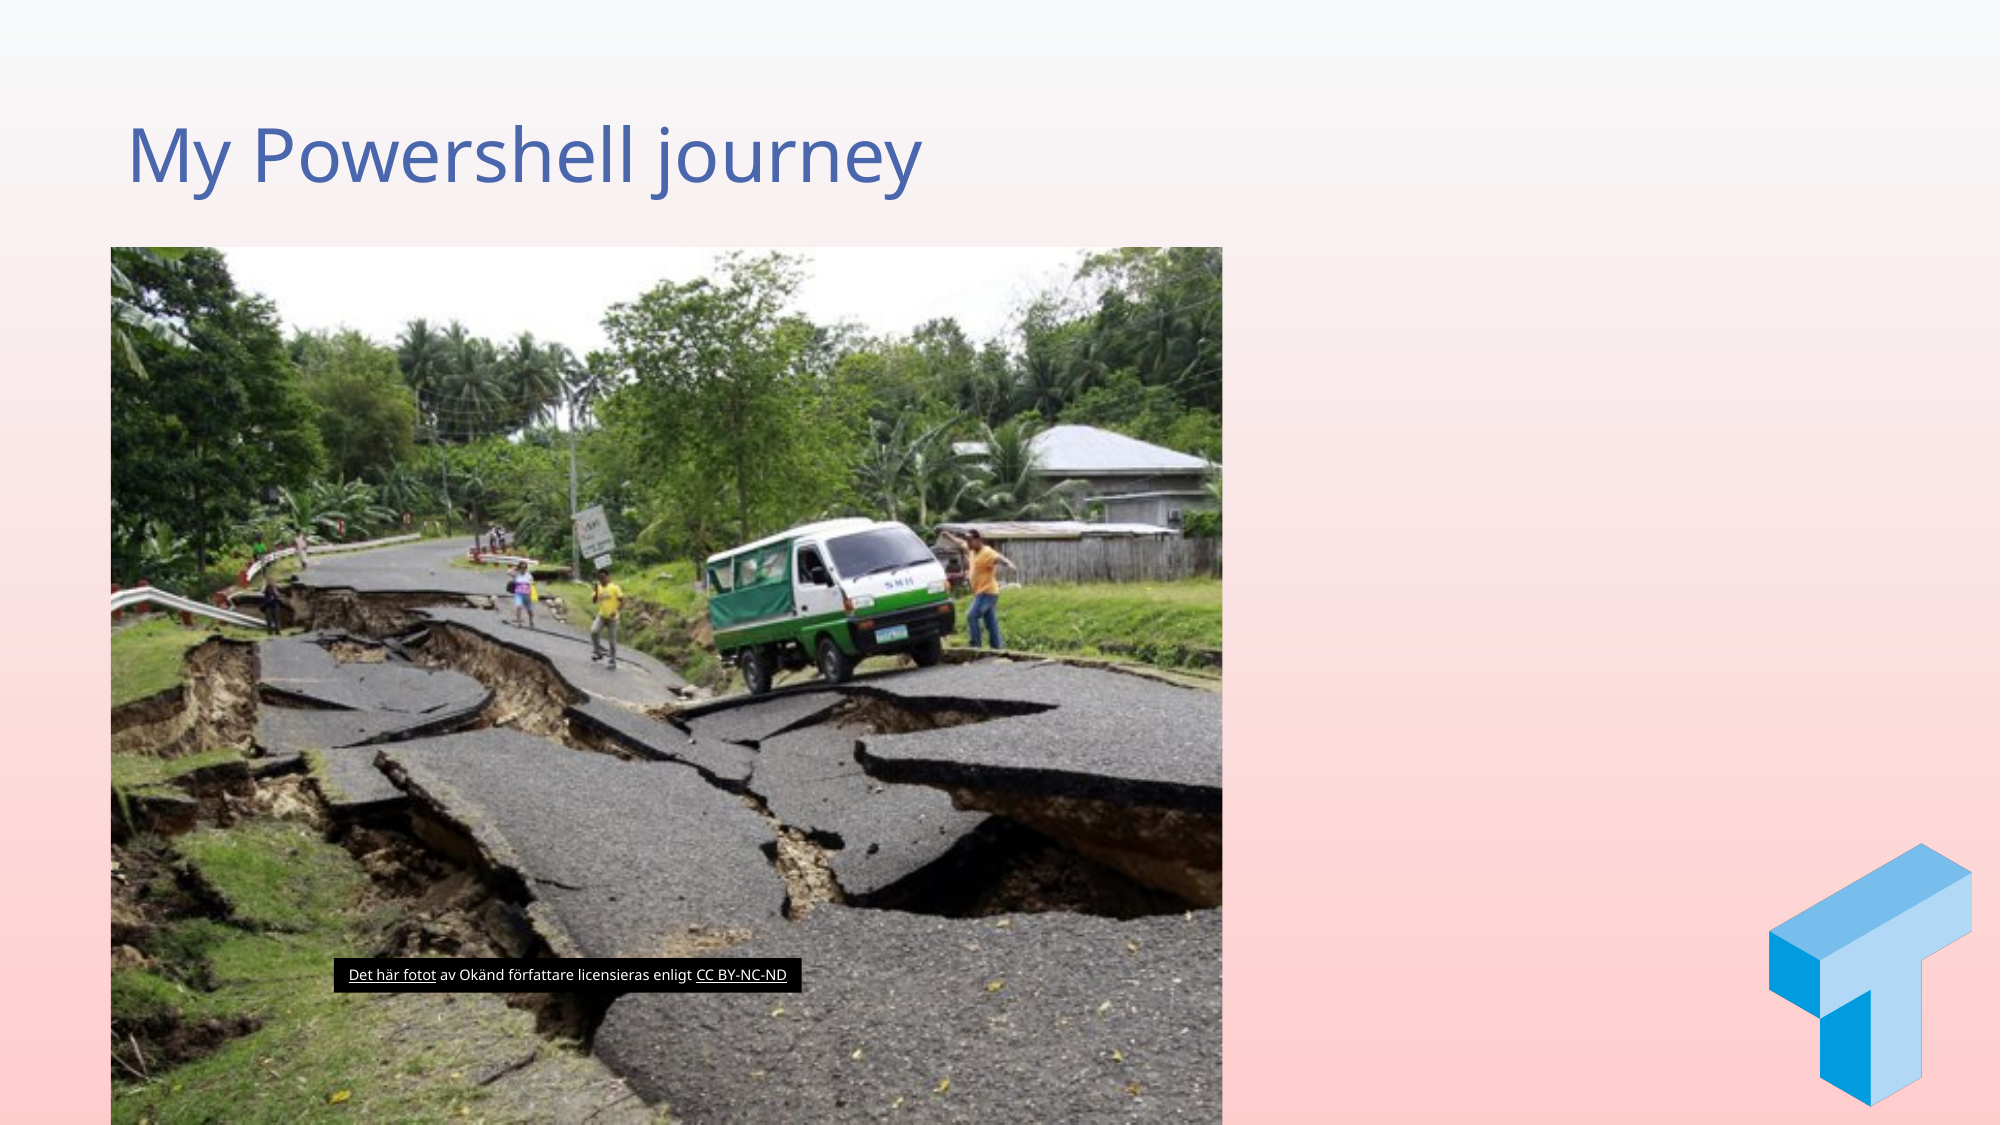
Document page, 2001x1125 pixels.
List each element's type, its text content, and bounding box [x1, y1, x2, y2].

picture [1744, 818, 2001, 1122]
picture [110, 246, 1223, 1125]
title My Powershell journey [111, 99, 1522, 317]
